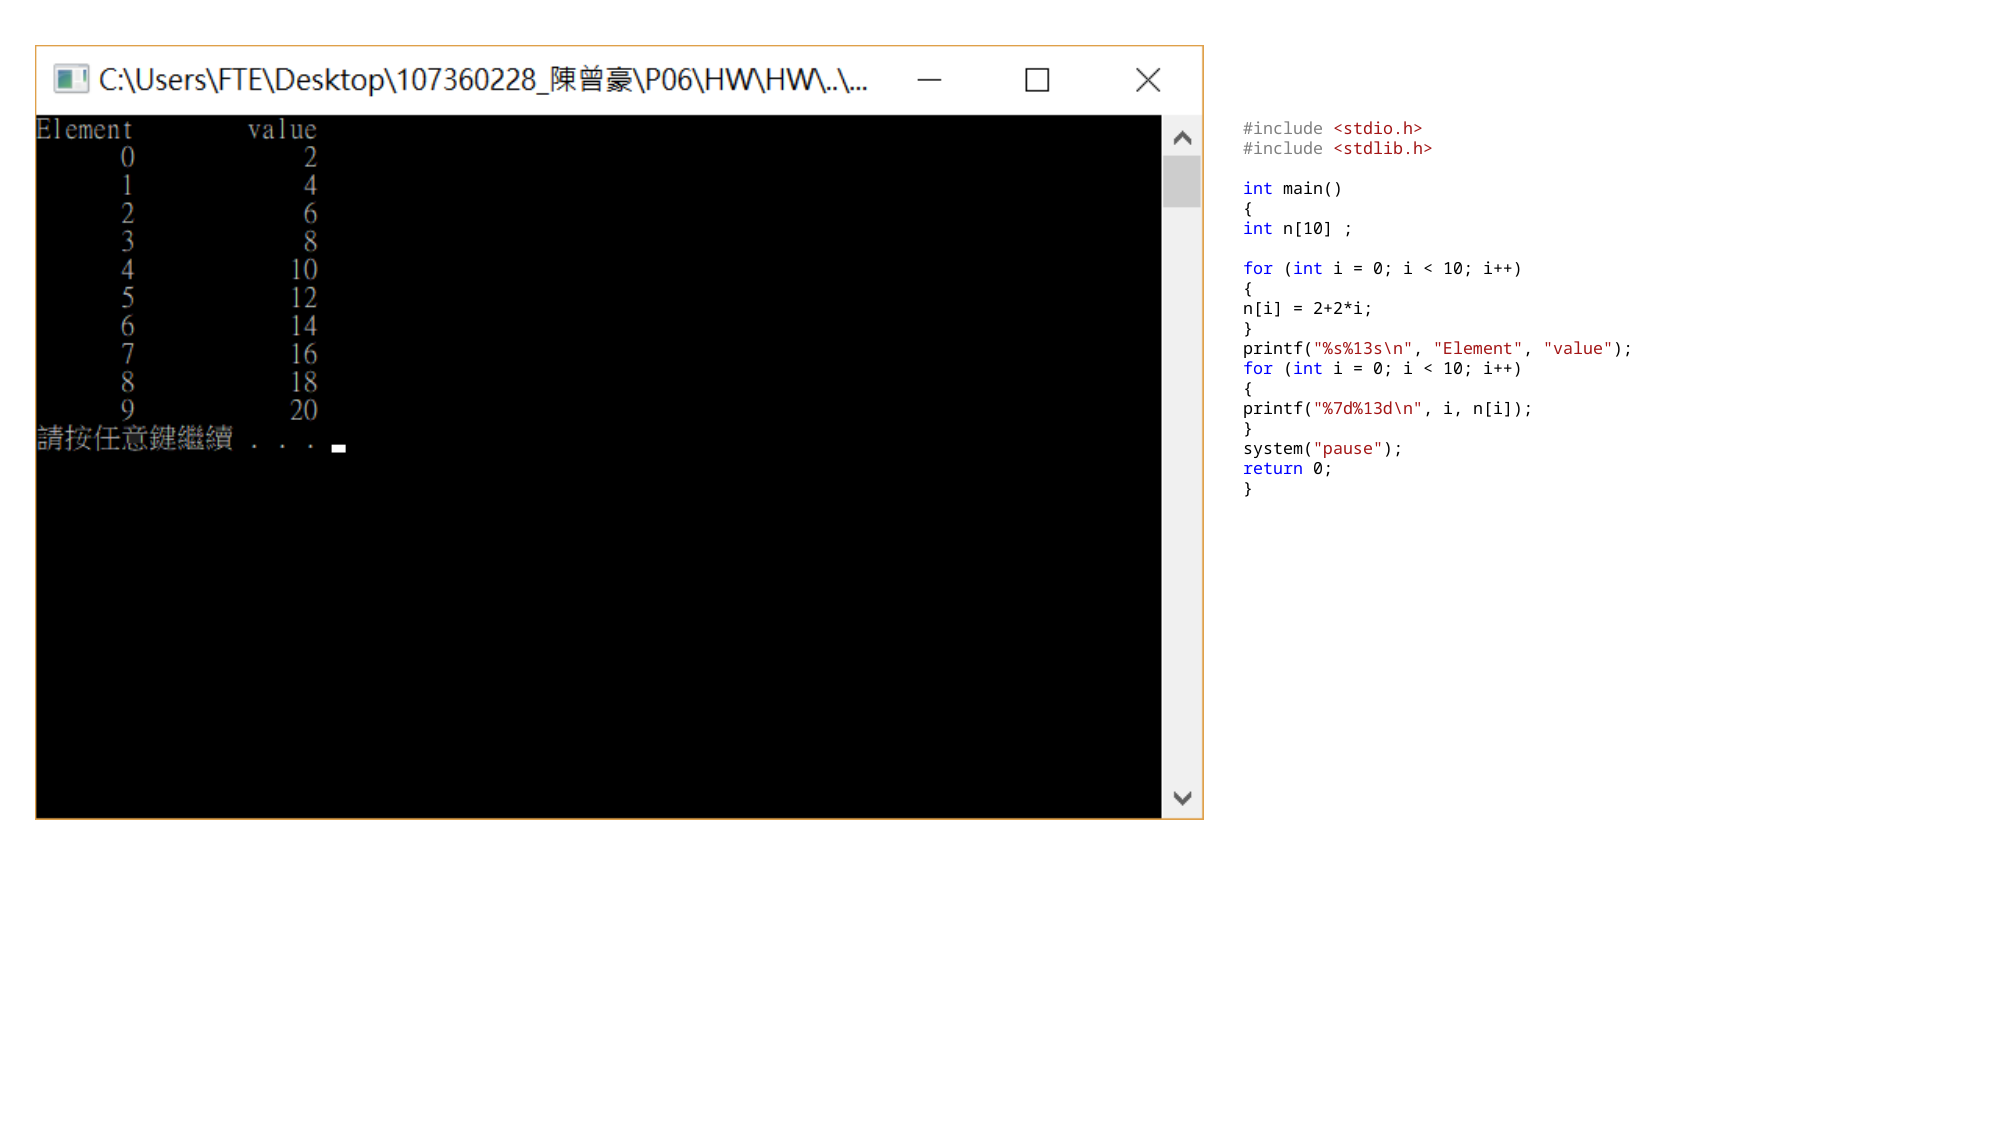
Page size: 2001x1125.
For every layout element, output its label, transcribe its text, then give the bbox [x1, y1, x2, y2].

picture [35, 45, 1204, 821]
text_box #include <stdio.h> #include <stdlib.h> int main() { int n[10] ; for (int i = 0; i < 10; i++) { n[i] = 2+2*i; } printf("%s%13s\n", "Element", "value"); for (int i = 0; i < 10; i++) { printf("%7d%13d\n", i, n[i]); } system("pause"); return 0; } [1228, 110, 2000, 505]
